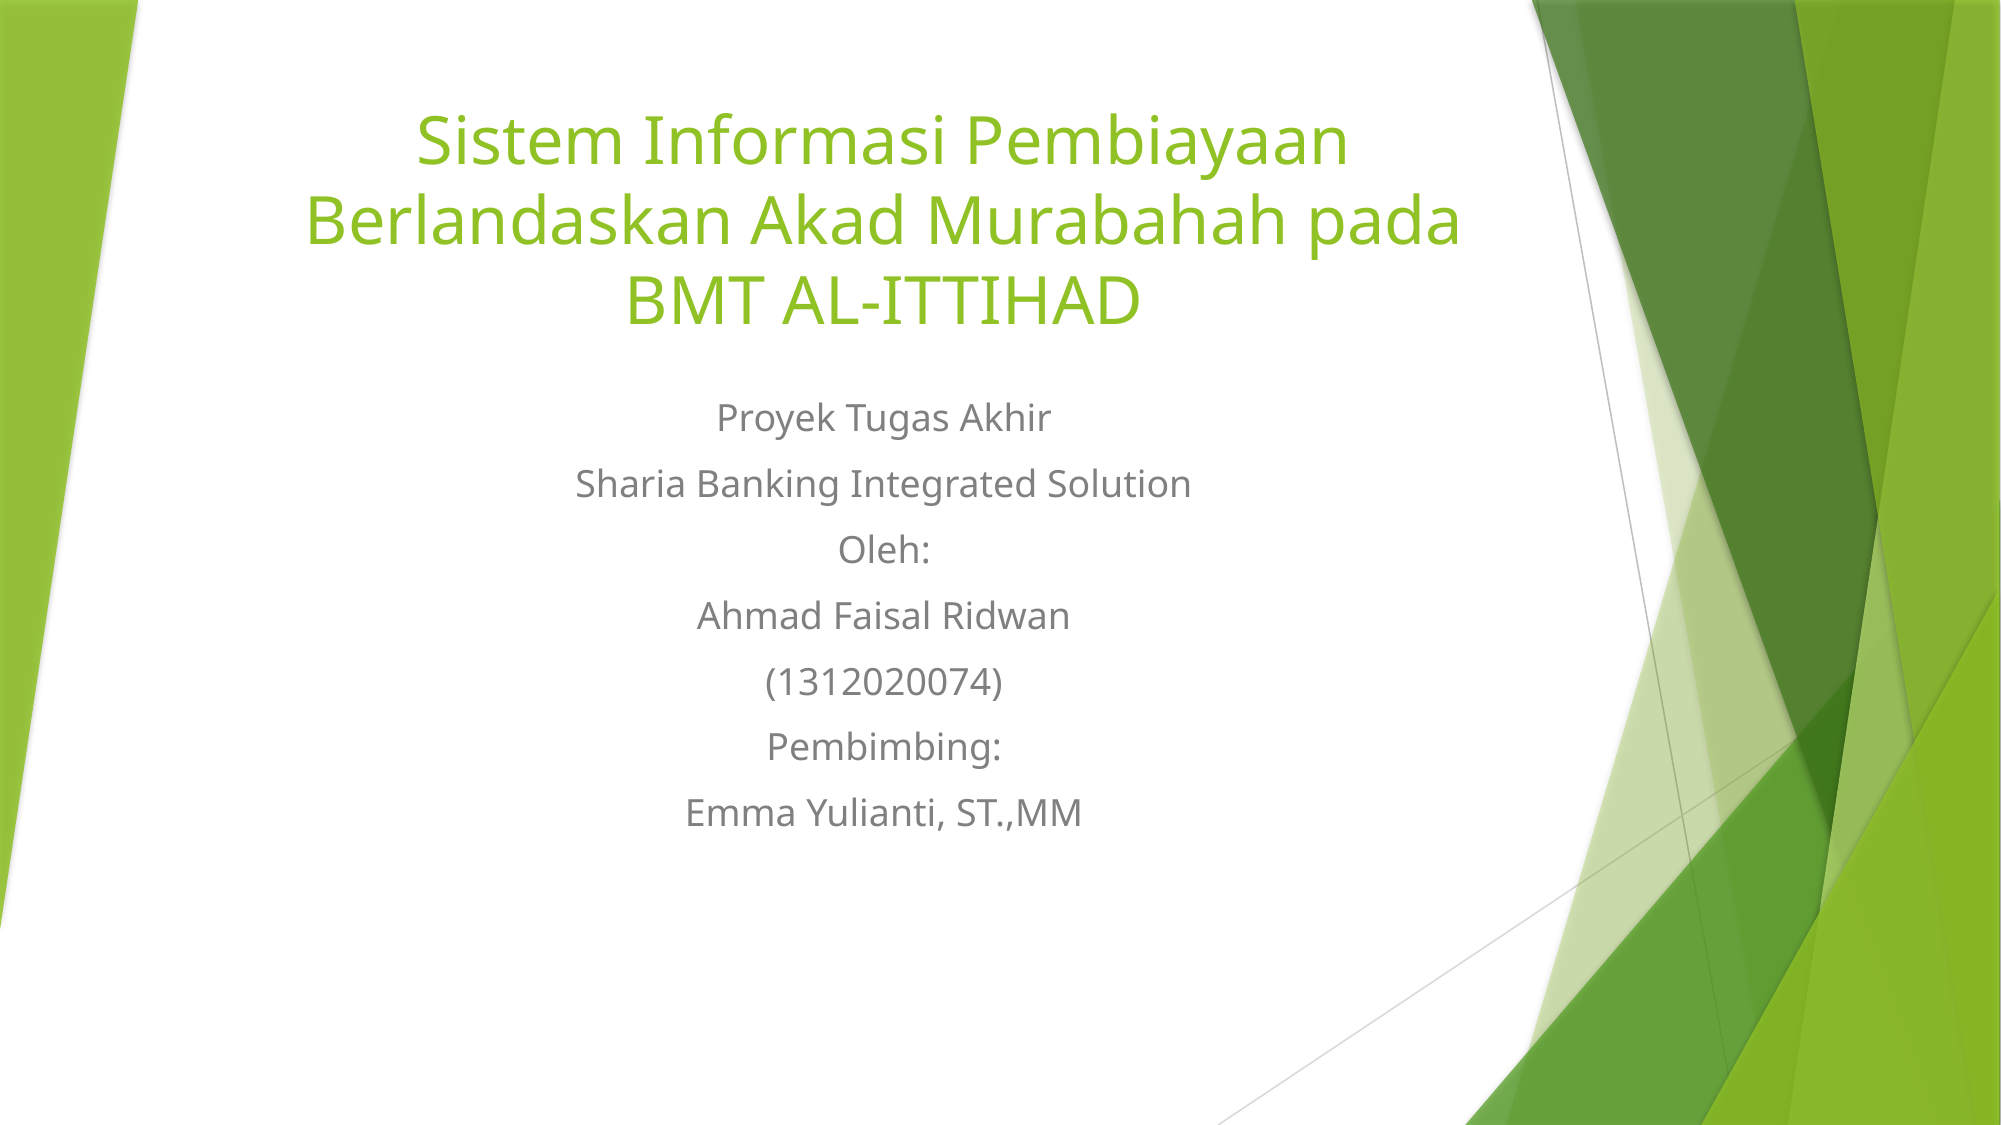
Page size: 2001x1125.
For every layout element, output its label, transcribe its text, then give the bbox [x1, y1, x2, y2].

subtitle Proyek Tugas Akhir Sharia Banking Integrated Solution Oleh: Ahmad Faisal Ridwan (1312020074) Pembimbing: Emma Yulianti, ST.,MM [247, 386, 1522, 845]
title Sistem Informasi Pembiayaan Berlandaskan Akad Murabahah pada BMT AL-ITTIHAD [247, 75, 1522, 346]
